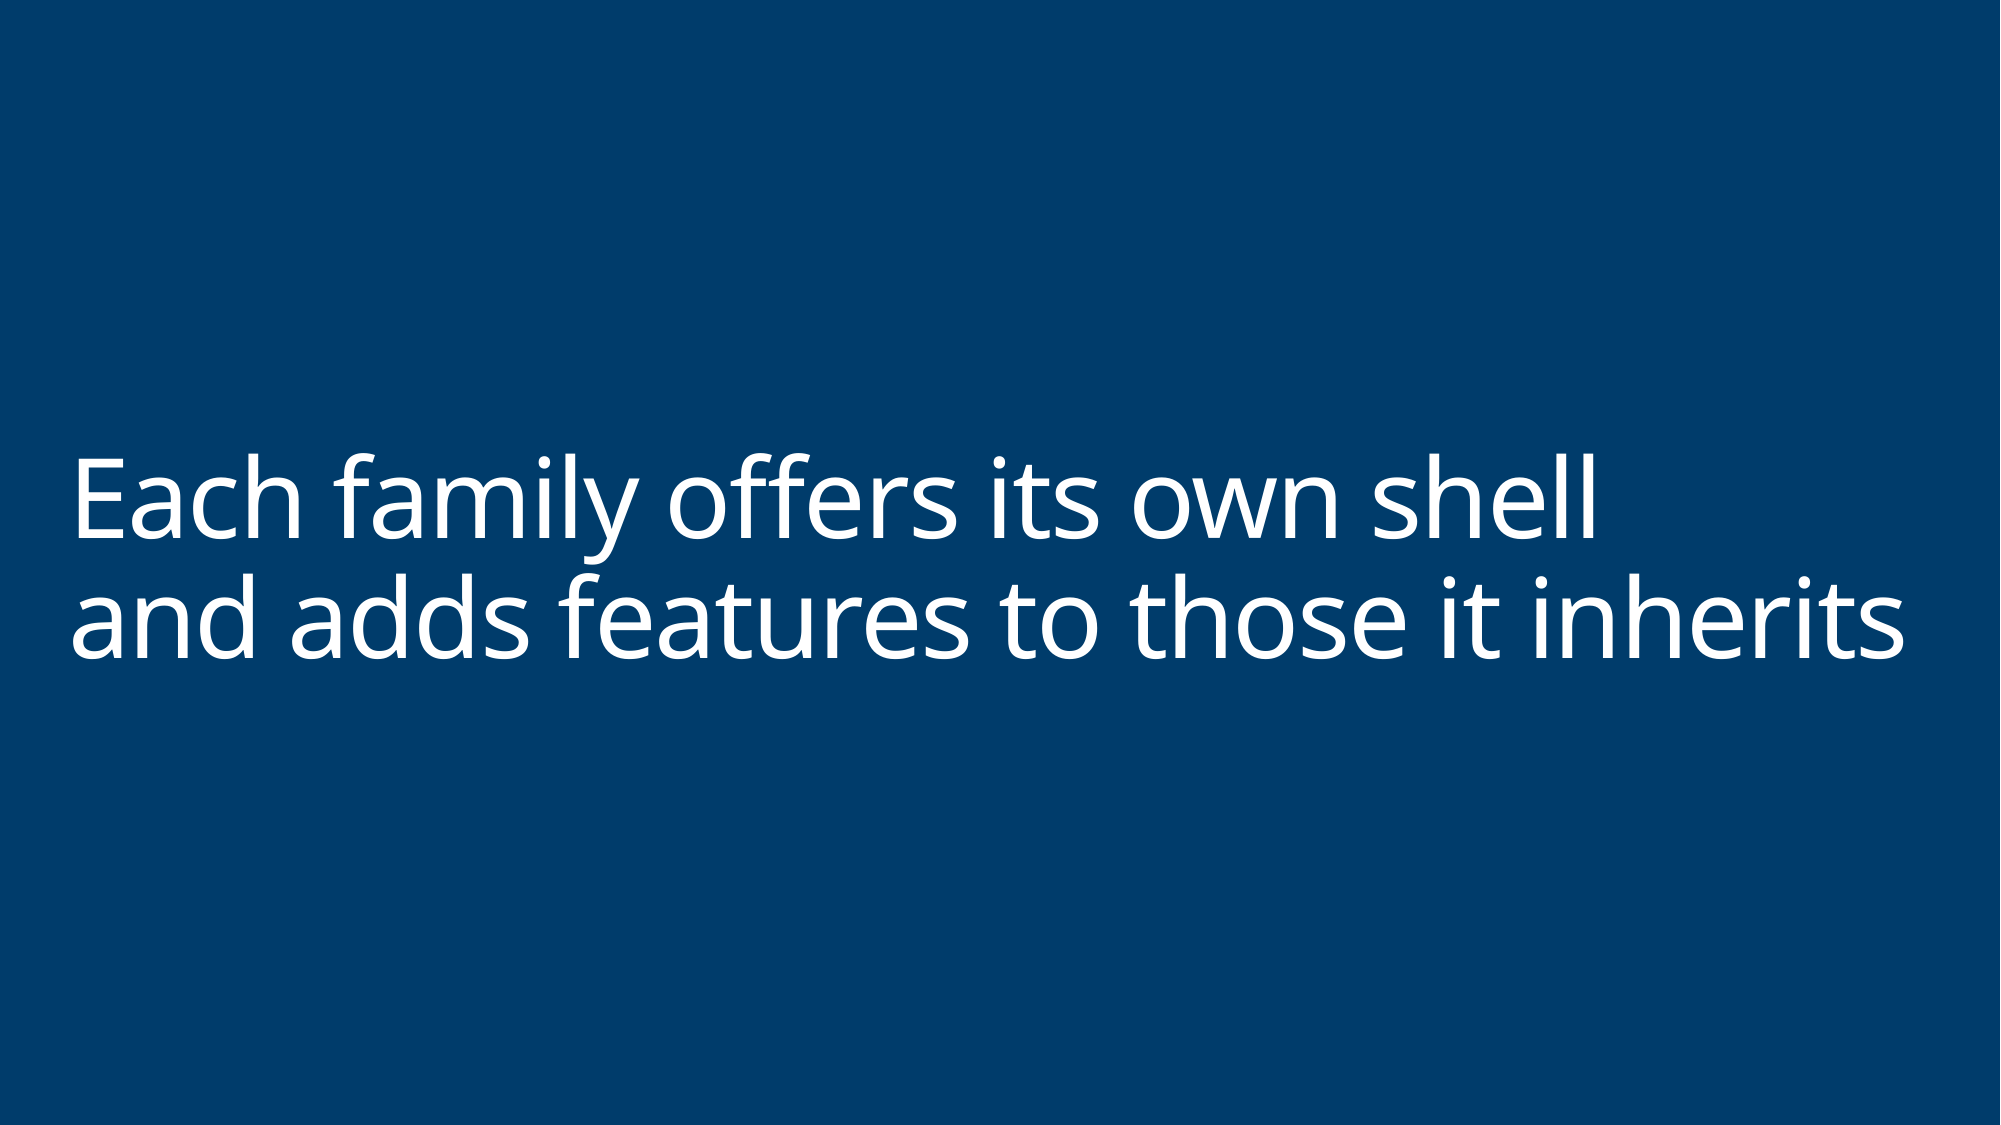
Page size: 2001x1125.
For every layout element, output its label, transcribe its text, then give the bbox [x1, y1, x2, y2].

title Each family offers its own shell and adds features to those it inherits [44, 440, 1954, 685]
